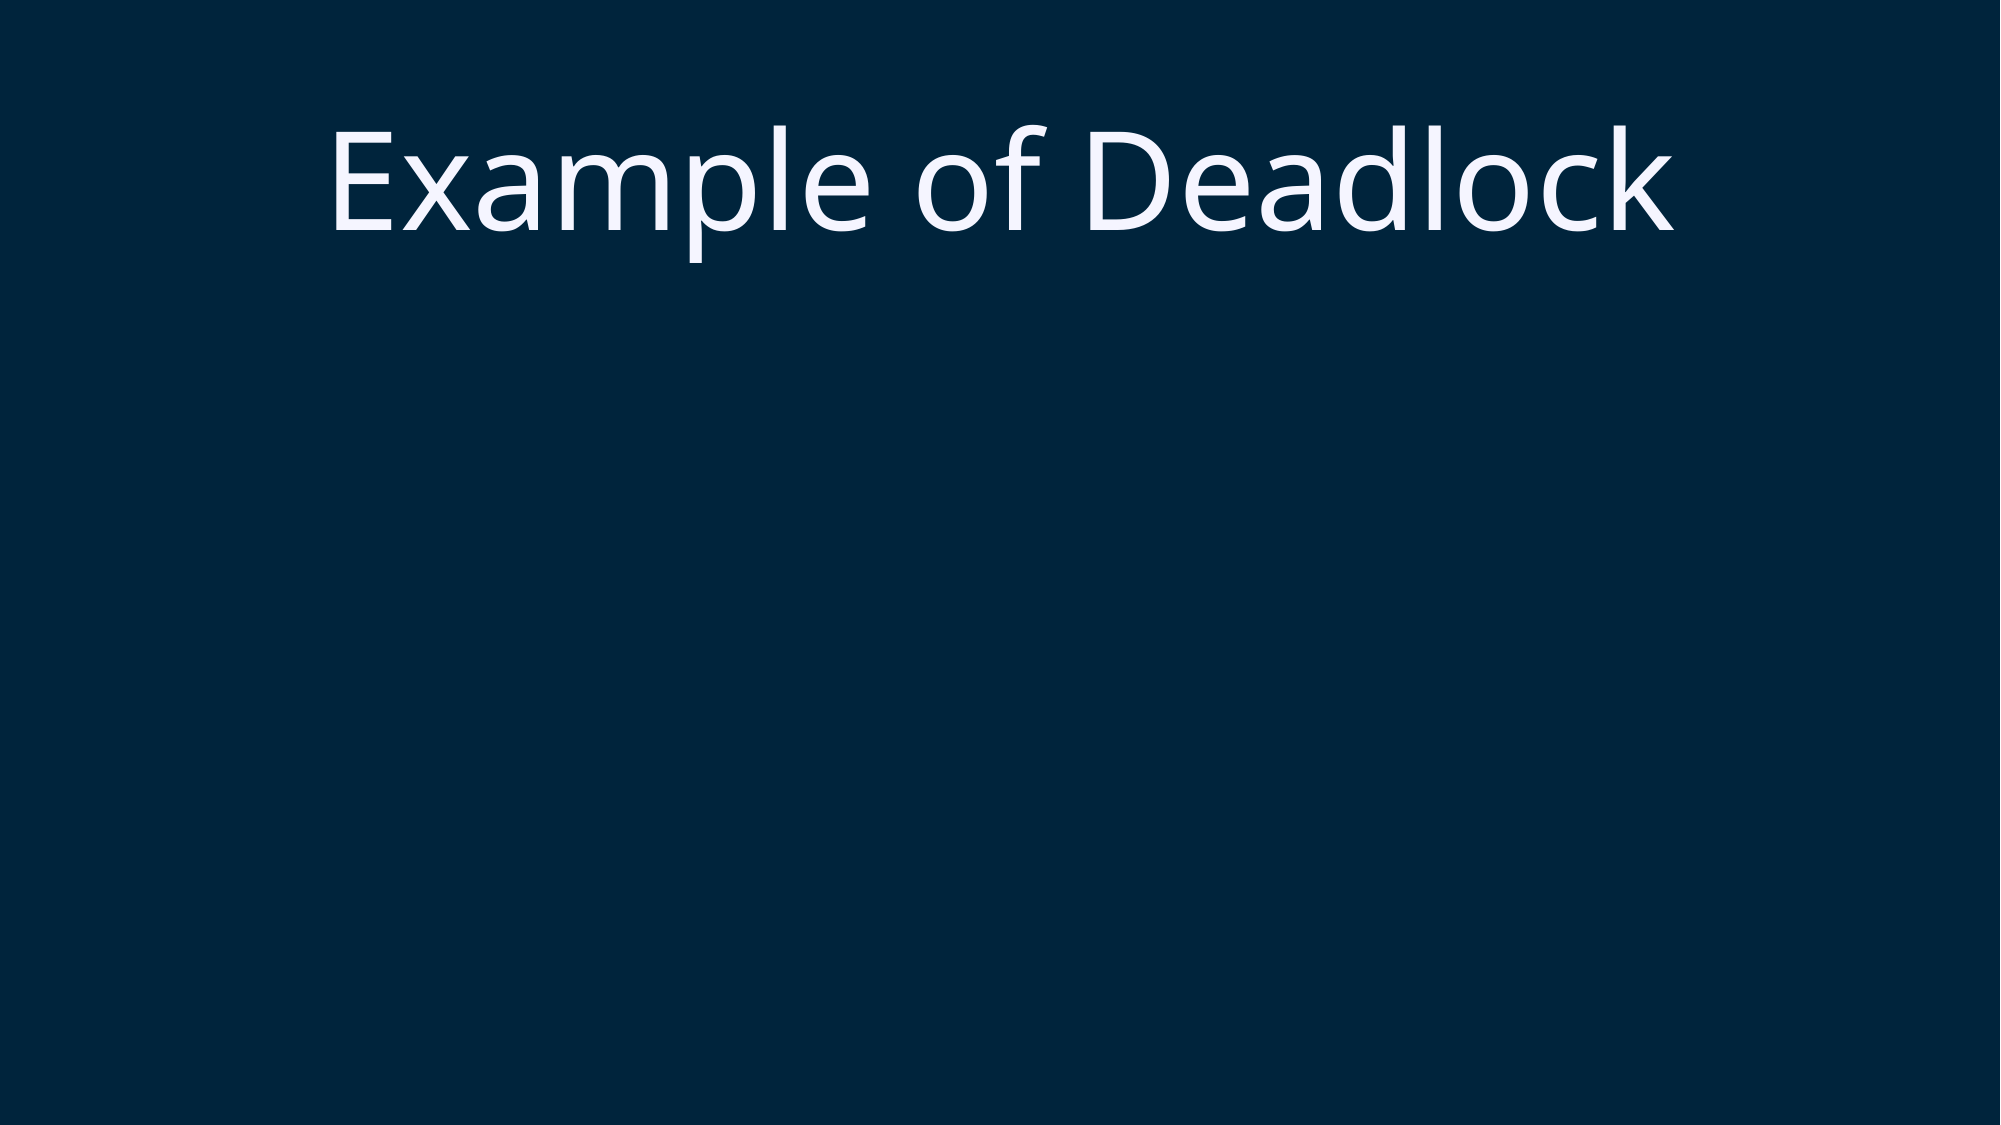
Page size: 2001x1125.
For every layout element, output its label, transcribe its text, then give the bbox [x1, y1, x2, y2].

text_box Example of Deadlock [260, 85, 1740, 265]
text_box A situation where a set of processes are permanently blocked because each process is waiting for a resource held by another process in the set. [284, 109, 1764, 195]
